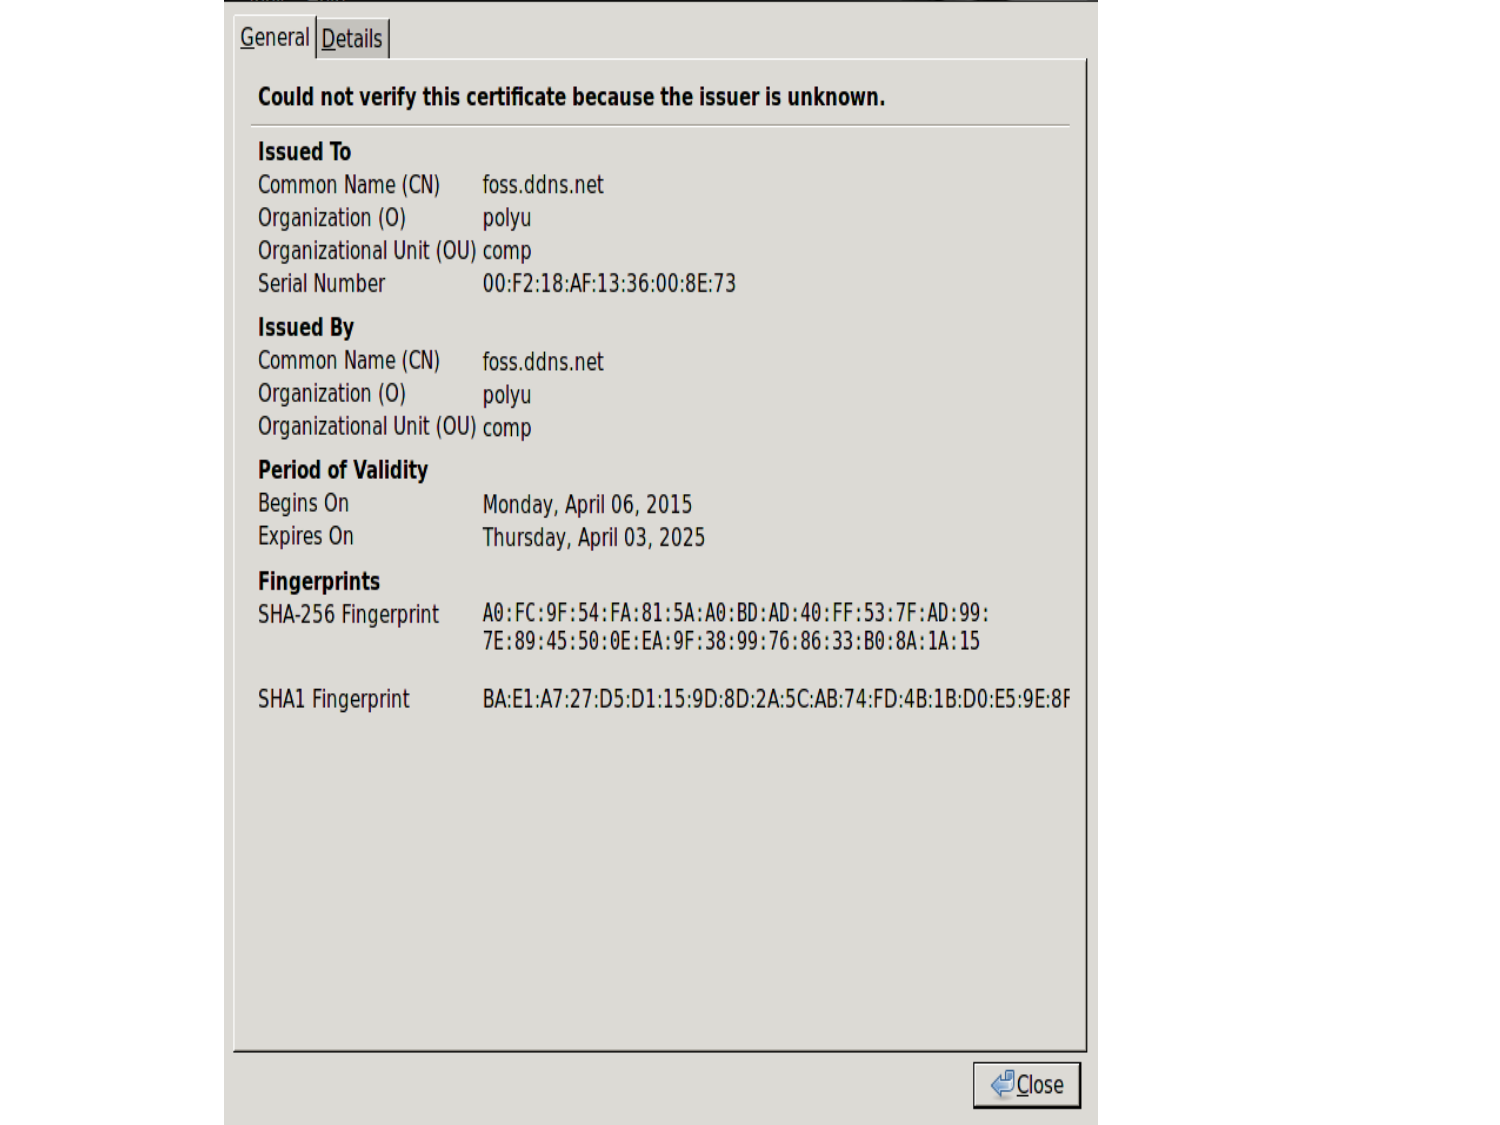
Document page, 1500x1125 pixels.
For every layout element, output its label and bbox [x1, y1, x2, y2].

picture [224, 0, 1099, 1125]
